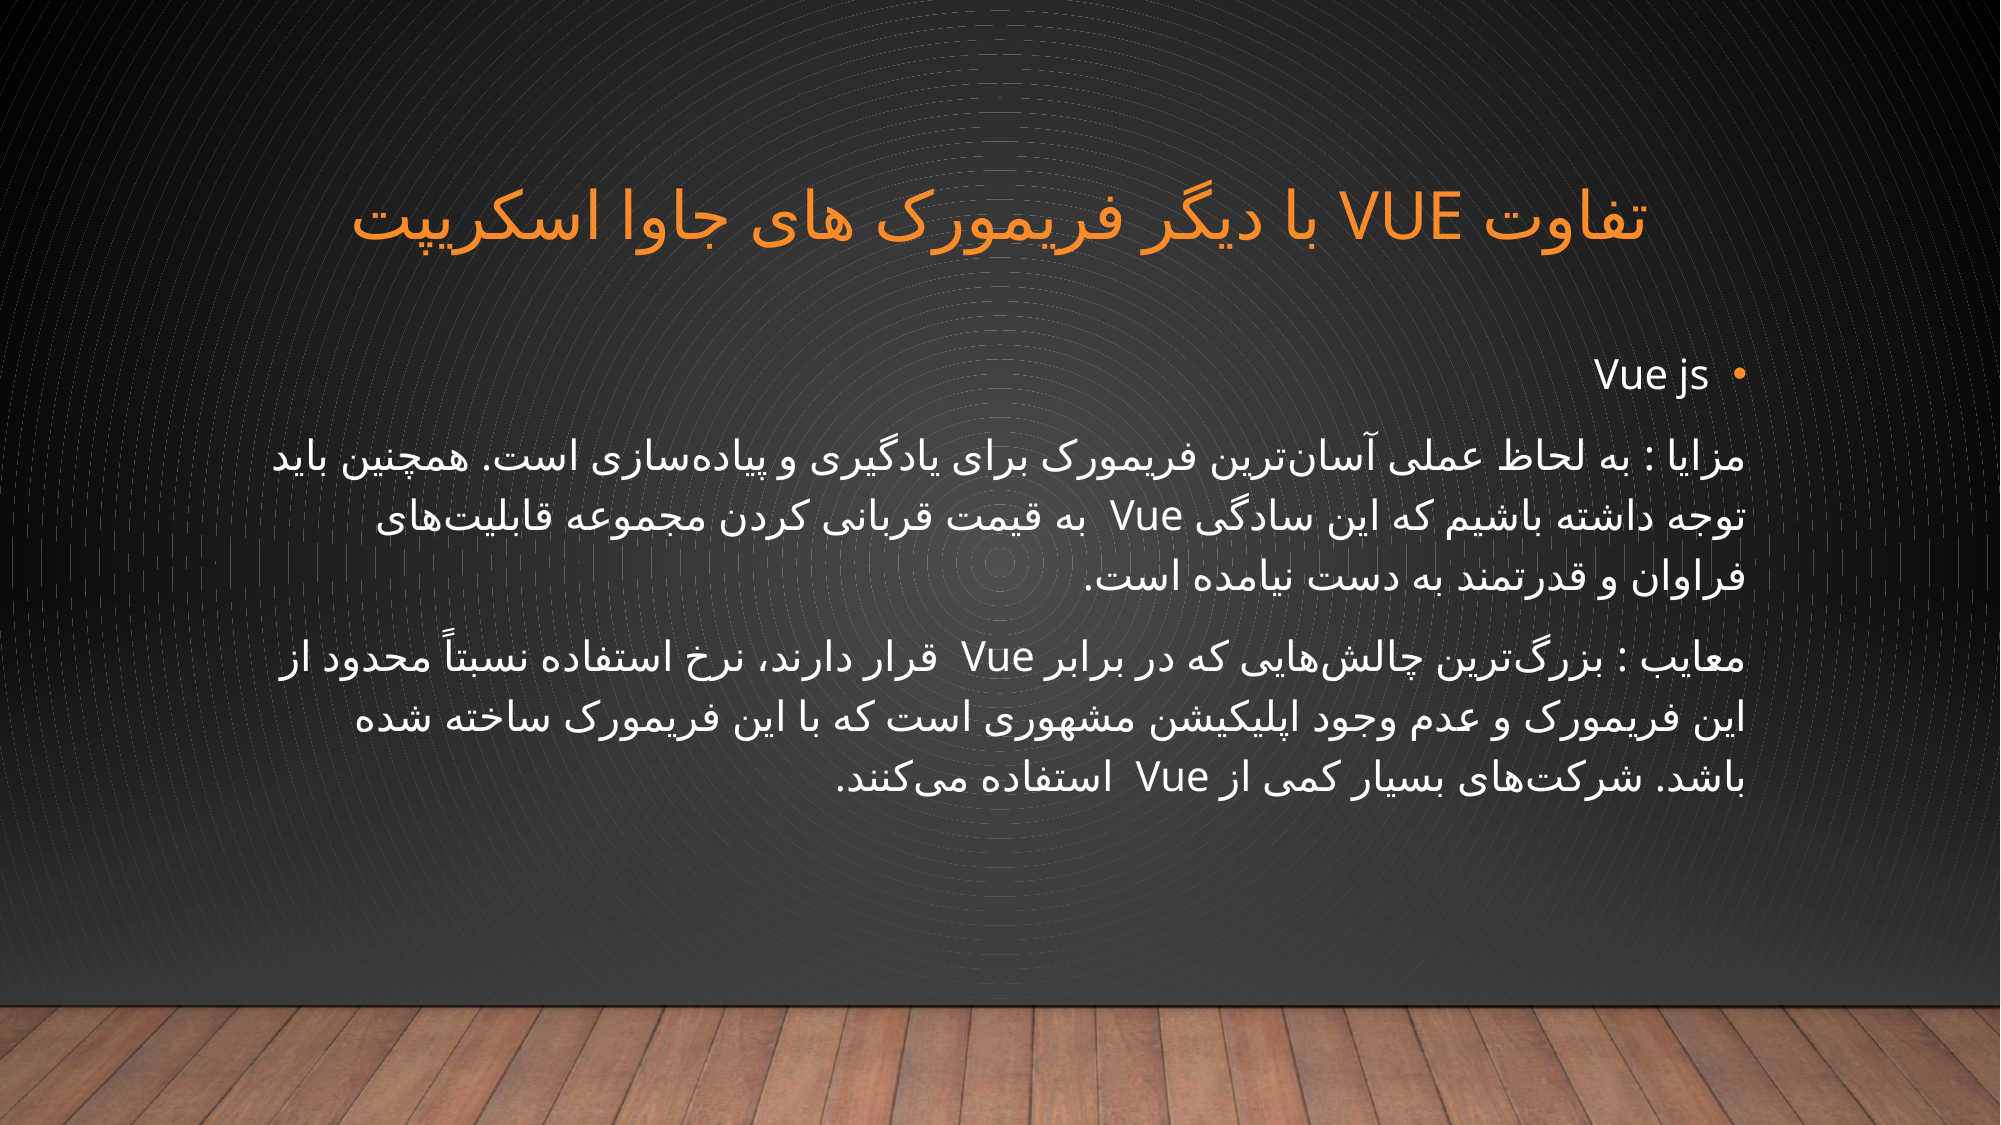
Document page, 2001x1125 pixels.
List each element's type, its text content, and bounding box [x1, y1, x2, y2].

picture [0, 1005, 2000, 1125]
list Vue js مزایا : به لحاظ عملی آسان‌ترین فریمورک برای یادگیری و پیاده‌سازی است. همچنین باید توجه داشته باشیم که این سادگی Vue به قیمت قربانی کردن مجموعه قابلیت‌های فراوان و قدرتمند به دست نیامده است. معایب : بزرگ‌ترین چالش‌هایی که در برابر Vue قرار دارند، نرخ استفاده نسبتاً محدود از این فریمورک و عدم وجود اپلیکیشن مشهوری است که با این فریمورک ساخته شده باشد. شرکت‌های بسیار کمی از Vue استفاده می‌کنند. [238, 330, 1763, 897]
title تفاوت vue با دیگر فریمورک های جاوا اسکریپت [238, 131, 1763, 305]
